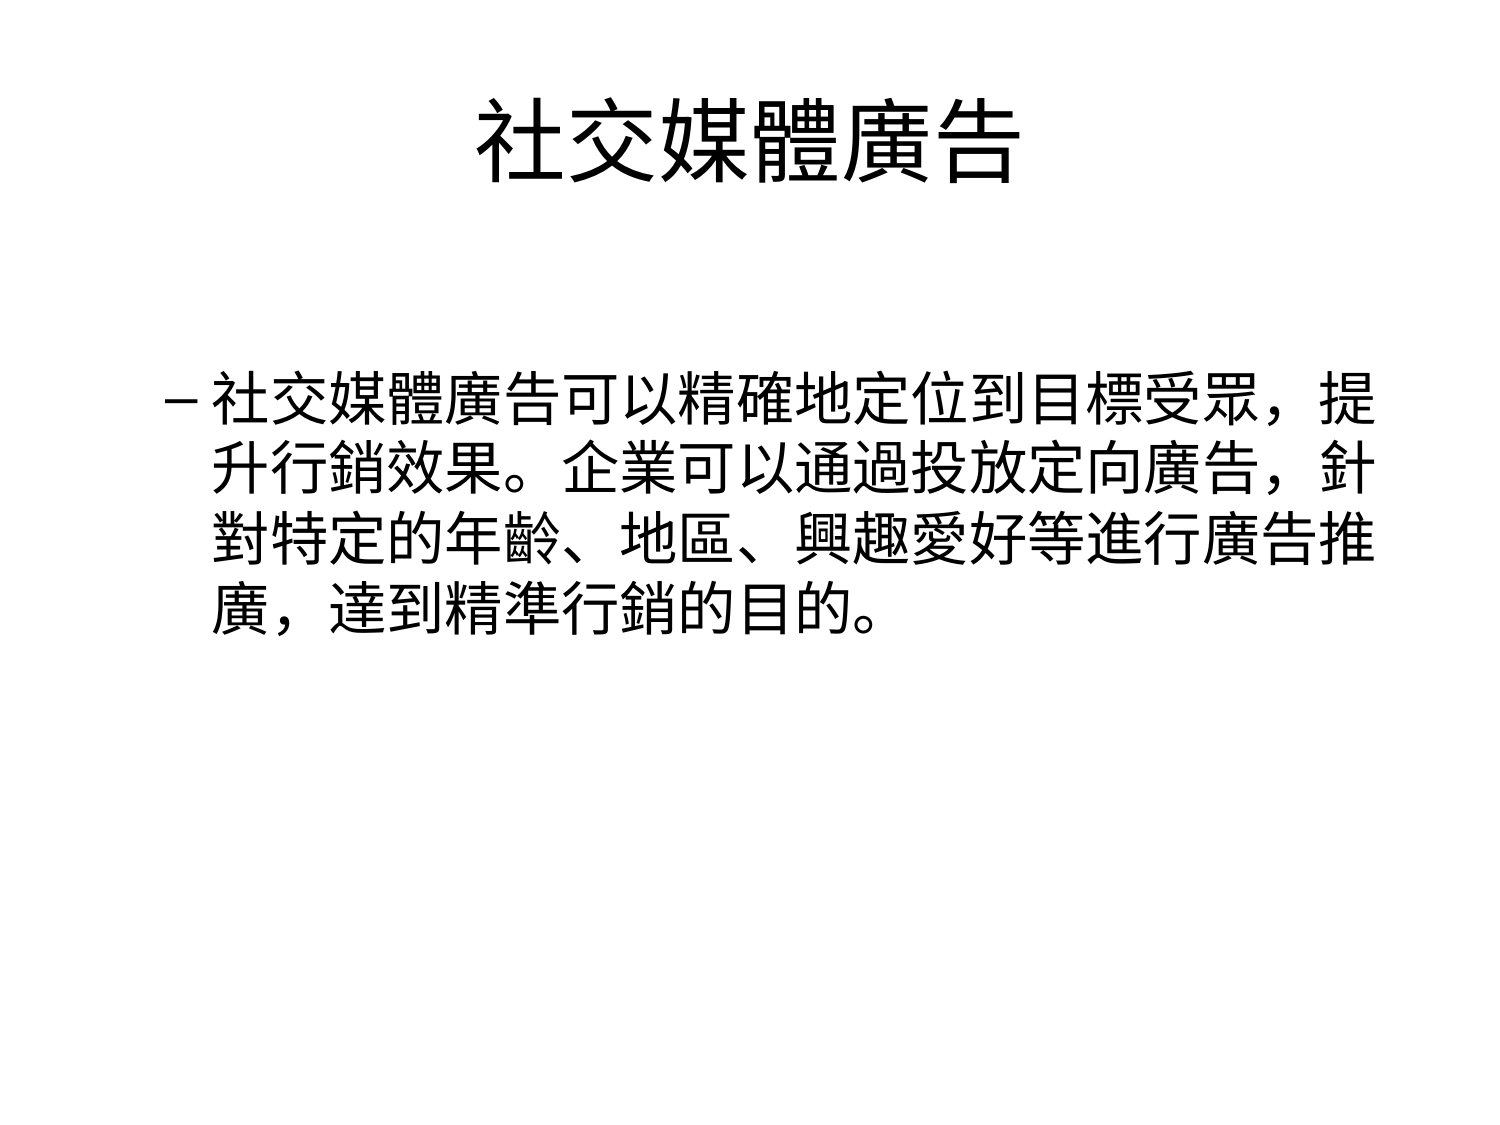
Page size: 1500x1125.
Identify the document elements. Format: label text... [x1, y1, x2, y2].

title 社交媒體廣告 [75, 45, 1425, 233]
list 社交媒體廣告可以精確地定位到目標受眾，提升行銷效果。企業可以通過投放定向廣告，針對特定的年齡、地區、興趣愛好等進行廣告推廣，達到精準行銷的目的。 [75, 262, 1425, 1005]
